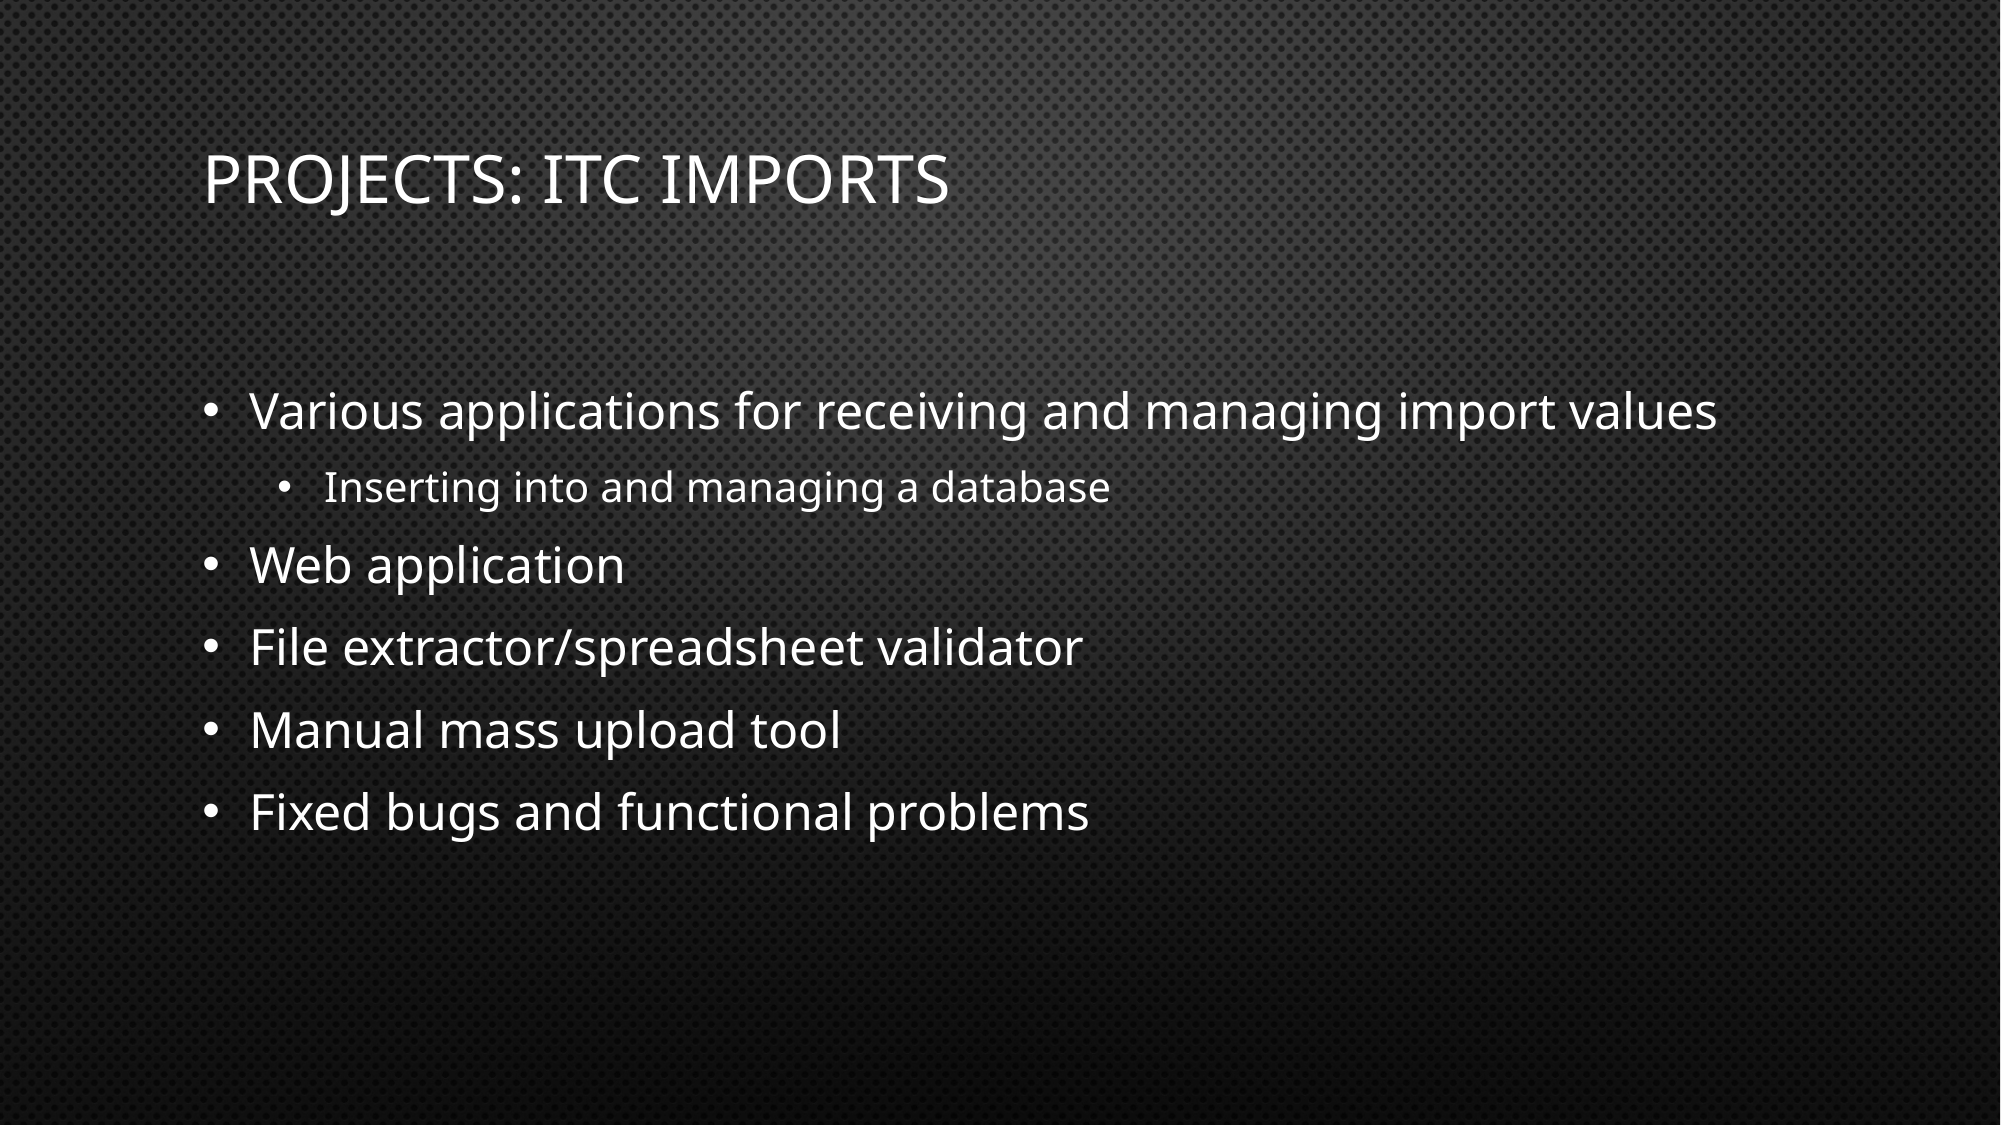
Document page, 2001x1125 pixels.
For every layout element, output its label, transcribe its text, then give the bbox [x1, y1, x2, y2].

list Various applications for receiving and managing import values Inserting into and managing a database Web application File extractor/spreadsheet validator Manual mass upload tool Fixed bugs and functional problems [187, 270, 1813, 950]
title Projects: itc imports [187, 99, 1813, 254]
